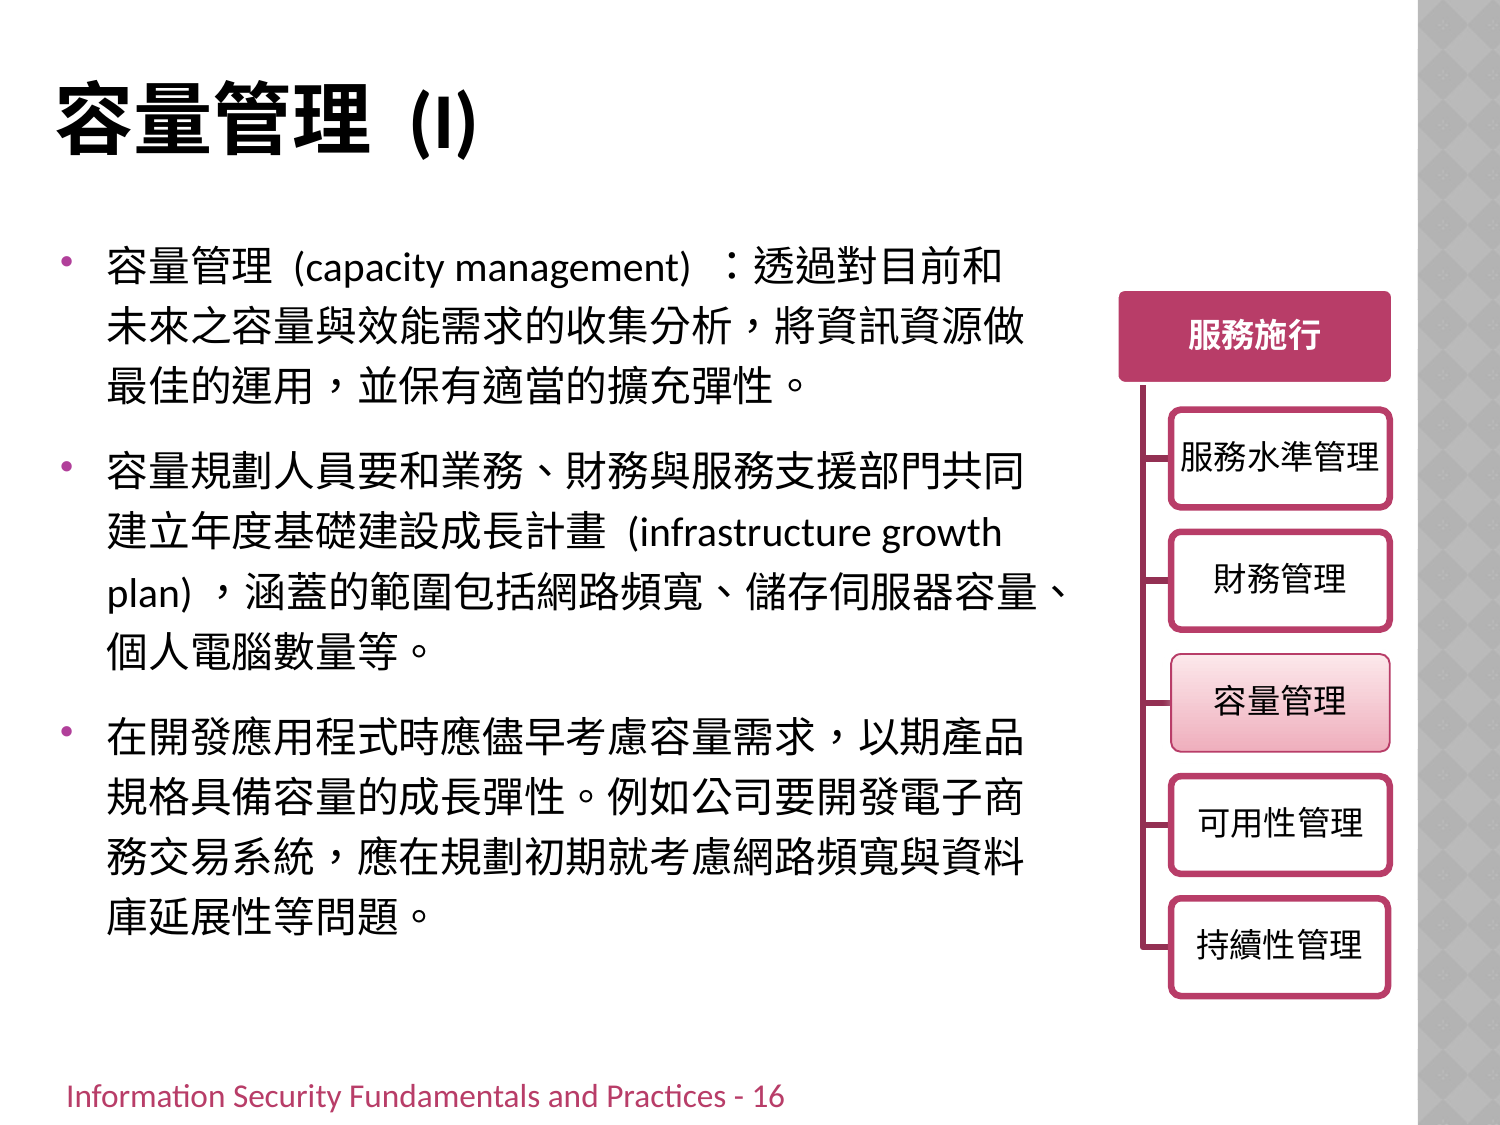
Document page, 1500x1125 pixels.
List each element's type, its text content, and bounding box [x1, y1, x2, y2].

title 容量管理 (I) [46, 52, 1395, 164]
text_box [1114, 287, 1395, 997]
list 容量管理 (capacity management) ：透過對目前和未來之容量與效能需求的收集分析，將資訊資源做最佳的運用，並保有適當的擴充彈性。 容量規劃人員要和業務、財務與服務支援部門共同建立年度基礎建設成長計畫 (infrastructure growth plan)，涵蓋的範圍包括網路頻寬、儲存伺服器容量、個人電腦數量等。 在開發應用程式時應儘早考慮容量需求，以期產品規格具備容量的成長彈性。例如公司要開發電子商務交易系統，應在規劃初期就考慮網路頻寬與資料庫延展性等問題。 [46, 222, 1058, 1125]
